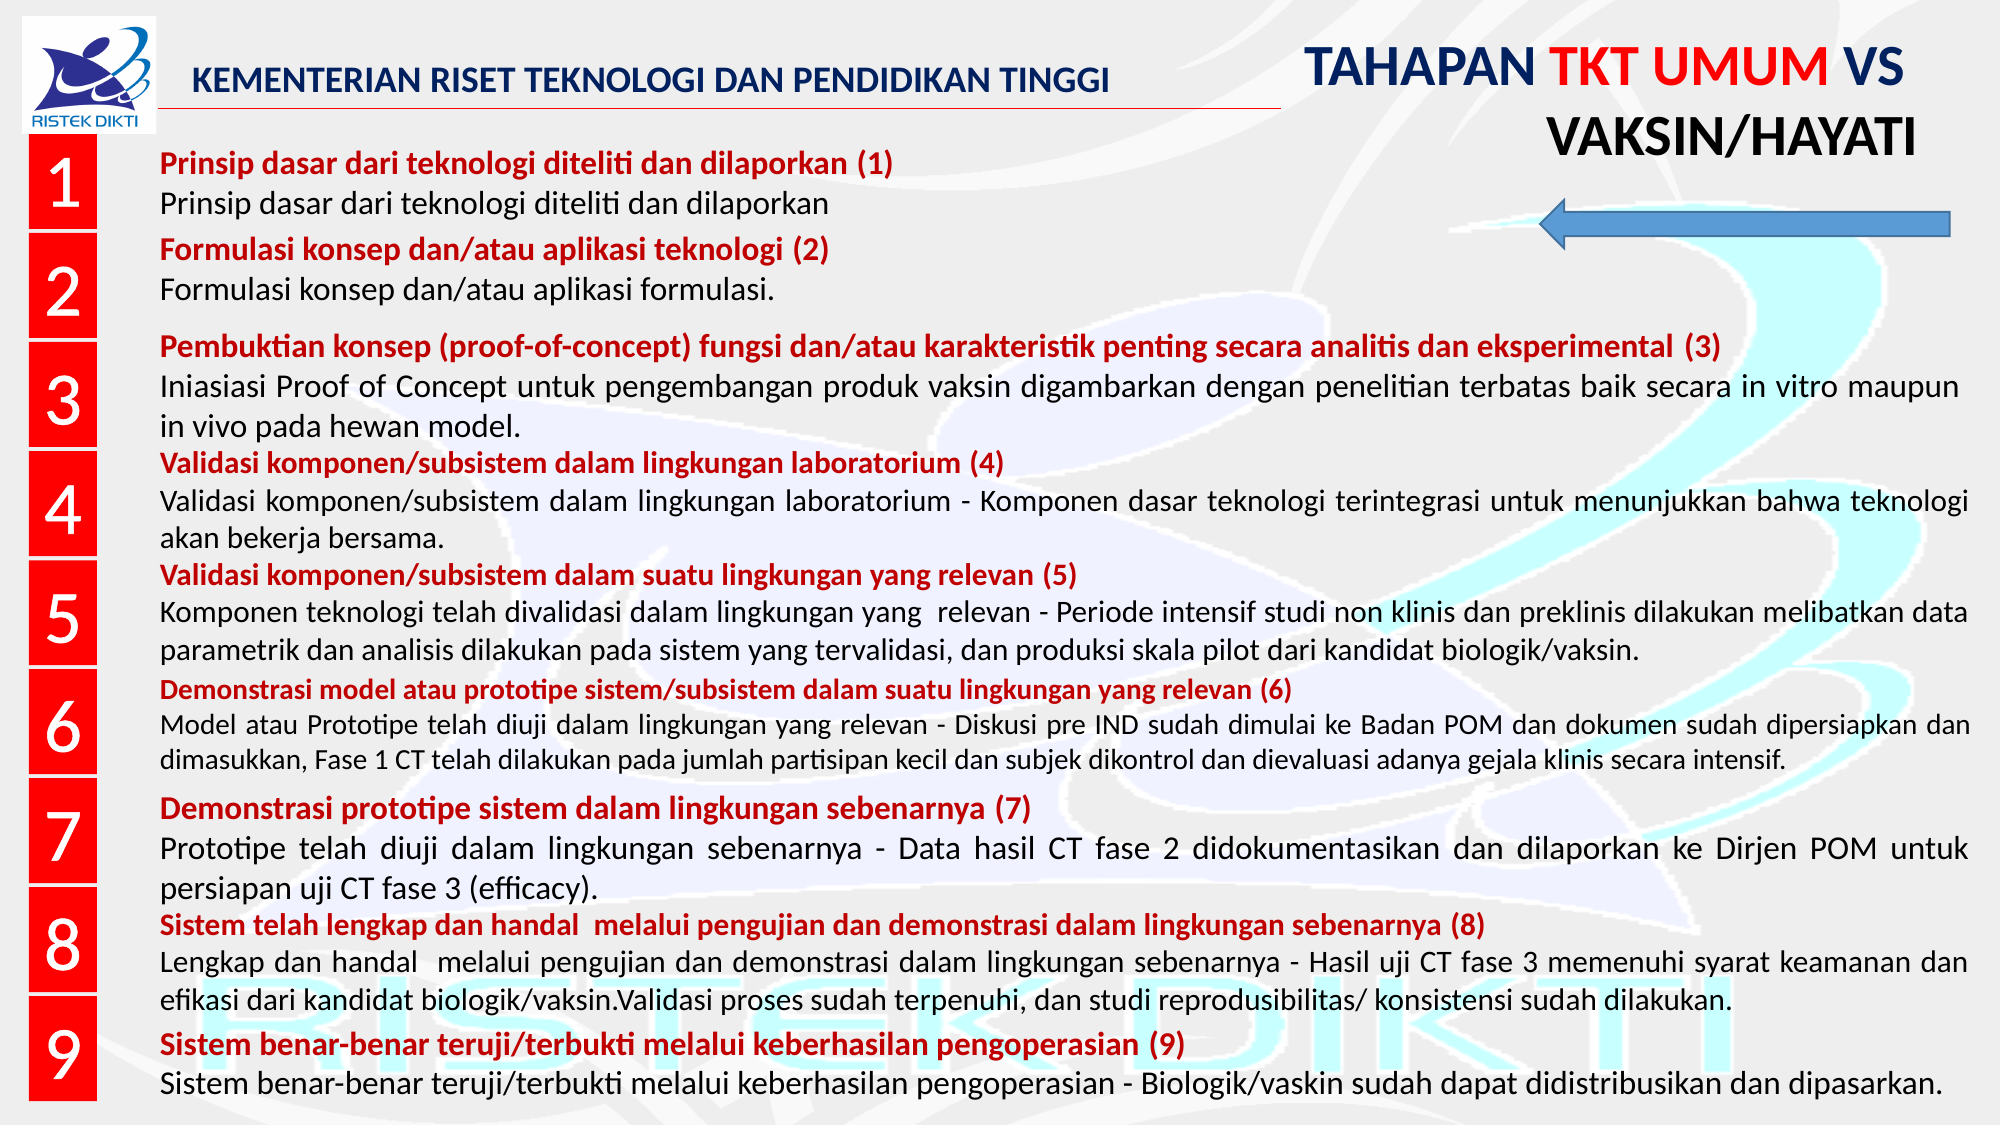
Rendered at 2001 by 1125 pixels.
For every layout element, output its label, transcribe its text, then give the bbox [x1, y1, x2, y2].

text_box Validasi komponen/subsistem dalam suatu lingkungan yang relevan (5) Komponen teknologi telah divalidasi dalam lingkungan yang relevan - Periode intensif studi non klinis dan preklinis dilakukan melibatkan data parametrik dan analisis dilakukan pada sistem yang tervalidasi, dan produksi skala pilot dari kandidat biologik/vaksin. [145, 563, 1987, 674]
text_box KEMENTERIAN RISET TEKNOLOGI DAN PENDIDIKAN TINGGI [177, 47, 1150, 108]
text_box Sistem benar-benar teruji/terbukti melalui keberhasilan pengoperasian (9) Sistem benar-benar teruji/terbukti melalui keberhasilan pengoperasian - Biologik/vaskin sudah dapat didistribusikan dan dipasarkan. [145, 1024, 1987, 1109]
text_box Demonstrasi prototipe sistem dalam lingkungan sebenarnya (7) Prototipe telah diuji dalam lingkungan sebenarnya - Data hasil CT fase 2 didokumentasikan dan dilaporkan ke Dirjen POM untuk persiapan uji CT fase 3 (efficacy). [145, 783, 1987, 914]
text_box 6 [28, 669, 97, 775]
text_box Formulasi konsep dan/atau aplikasi teknologi (2) Formulasi konsep dan/atau aplikasi formulasi. [145, 220, 1987, 315]
text_box 1 [28, 134, 97, 229]
text_box Prinsip dasar dari teknologi diteliti dan dilaporkan (1) Prinsip dasar dari teknologi diteliti dan dilaporkan [145, 134, 1913, 220]
text_box Sistem telah lengkap dan handal melalui pengujian dan demonstrasi dalam lingkungan sebenarnya (8) Lengkap dan handal melalui pengujian dan demonstrasi dalam lingkungan sebenarnya - Hasil uji CT fase 3 memenuhi syarat keamanan dan efikasi dari kandidat biologik/vaksin.Validasi proses sudah terpenuhi, dan studi reprodusibilitas/ konsistensi sudah dilakukan. [145, 914, 1987, 1024]
text_box 8 [28, 887, 97, 993]
text_box Validasi komponen/subsistem dalam lingkungan laboratorium (4) Validasi komponen/subsistem dalam lingkungan laboratorium - Komponen dasar teknologi terintegrasi untuk menunjukkan bahwa teknologi akan bekerja bersama. [145, 452, 1987, 563]
text_box 9 [28, 996, 97, 1102]
picture [0, 0, 2000, 1125]
text_box 7 [28, 778, 97, 884]
text_box 5 [28, 560, 97, 666]
text_box Demonstrasi model atau prototipe sistem/subsistem dalam suatu lingkungan yang relevan (6) Model atau Prototipe telah diuji dalam lingkungan yang relevan - Diskusi pre IND sudah dimulai ke Badan POM dan dokumen sudah dipersiapkan dan dimasukkan, Fase 1 CT telah dilakukan pada jumlah partisipan kecil dan subjek dikontrol dan dievaluasi adanya gejala klinis secara intensif. [145, 674, 1987, 783]
text_box Pembuktian konsep (proof-of-concept) fungsi dan/atau karakteristik penting secara analitis dan eksperimental (3) Iniasiasi Proof of Concept untuk pengembangan produk vaksin digambarkan dengan penelitian terbatas baik secara in vitro maupun in vivo pada hewan model. [145, 316, 1987, 452]
text_box TAHAPAN TKT UMUM VS VAKSIN/HAYATI [1270, 19, 1933, 175]
text_box [1538, 197, 1951, 251]
text_box 3 [28, 341, 97, 447]
text_box 4 [28, 451, 97, 557]
text_box 2 [28, 232, 97, 338]
